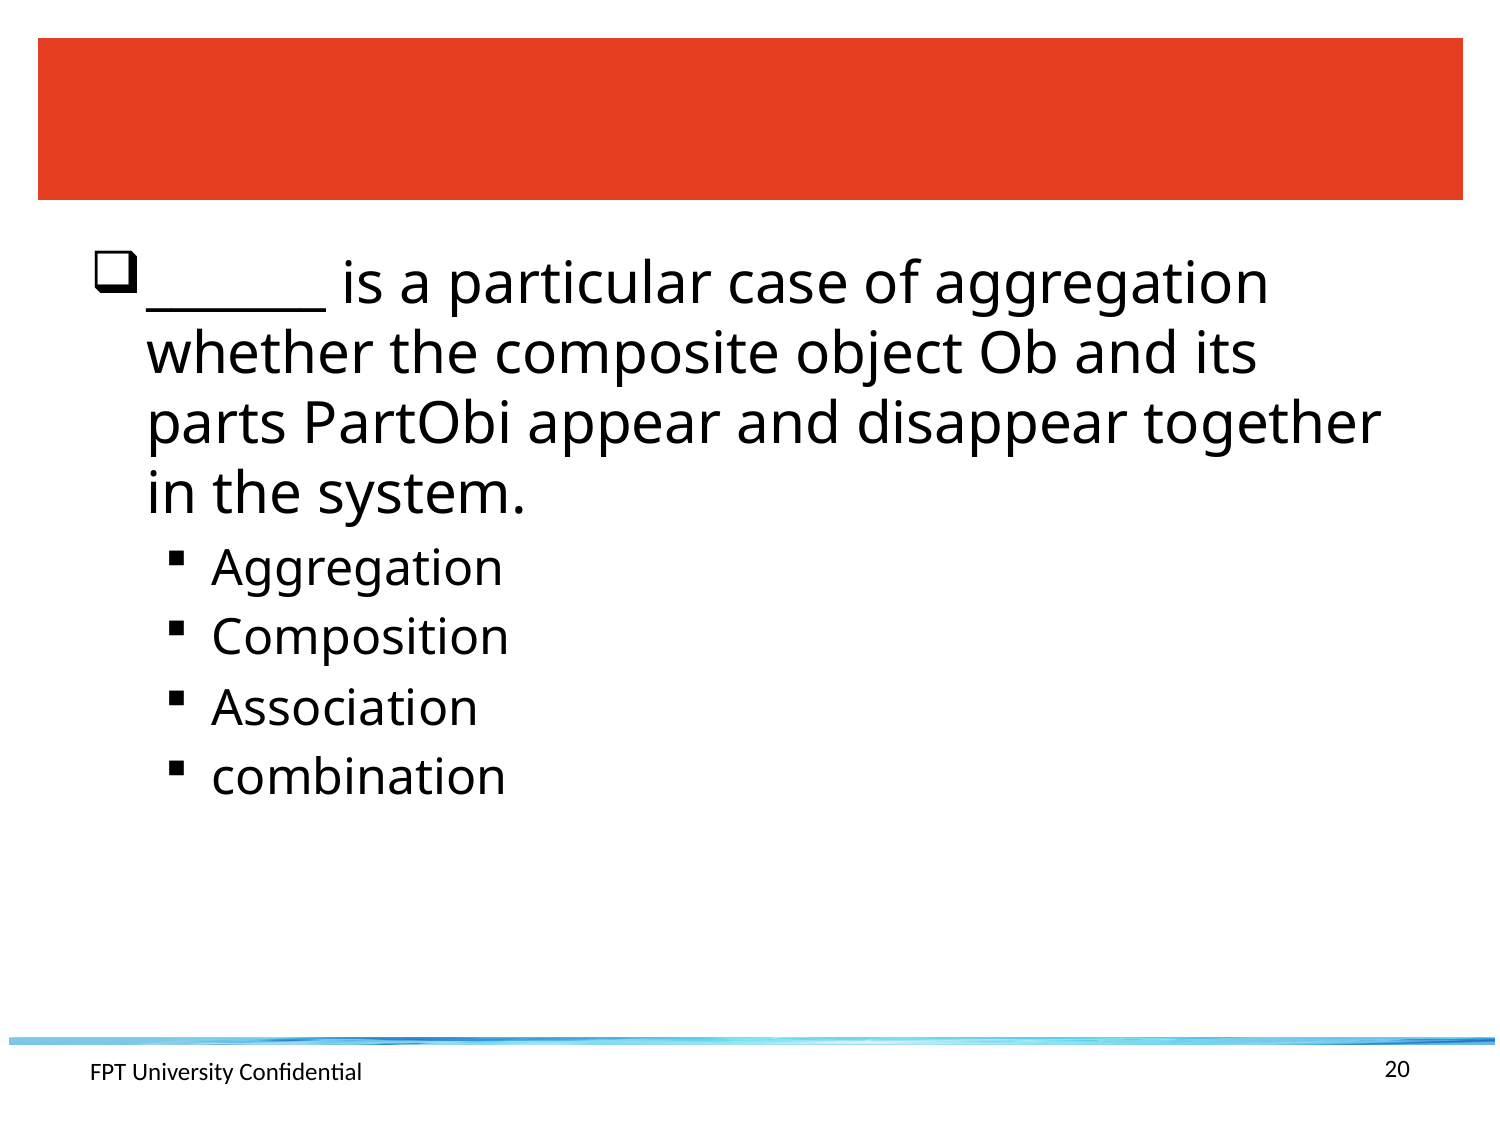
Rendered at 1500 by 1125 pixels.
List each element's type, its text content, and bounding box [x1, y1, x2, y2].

list _______ is a particular case of aggregation whether the composite object Ob and its parts PartObi appear and disappear together in the system. Aggregation Composition Association combination [75, 237, 1425, 1005]
picture [0, 1037, 1500, 1045]
